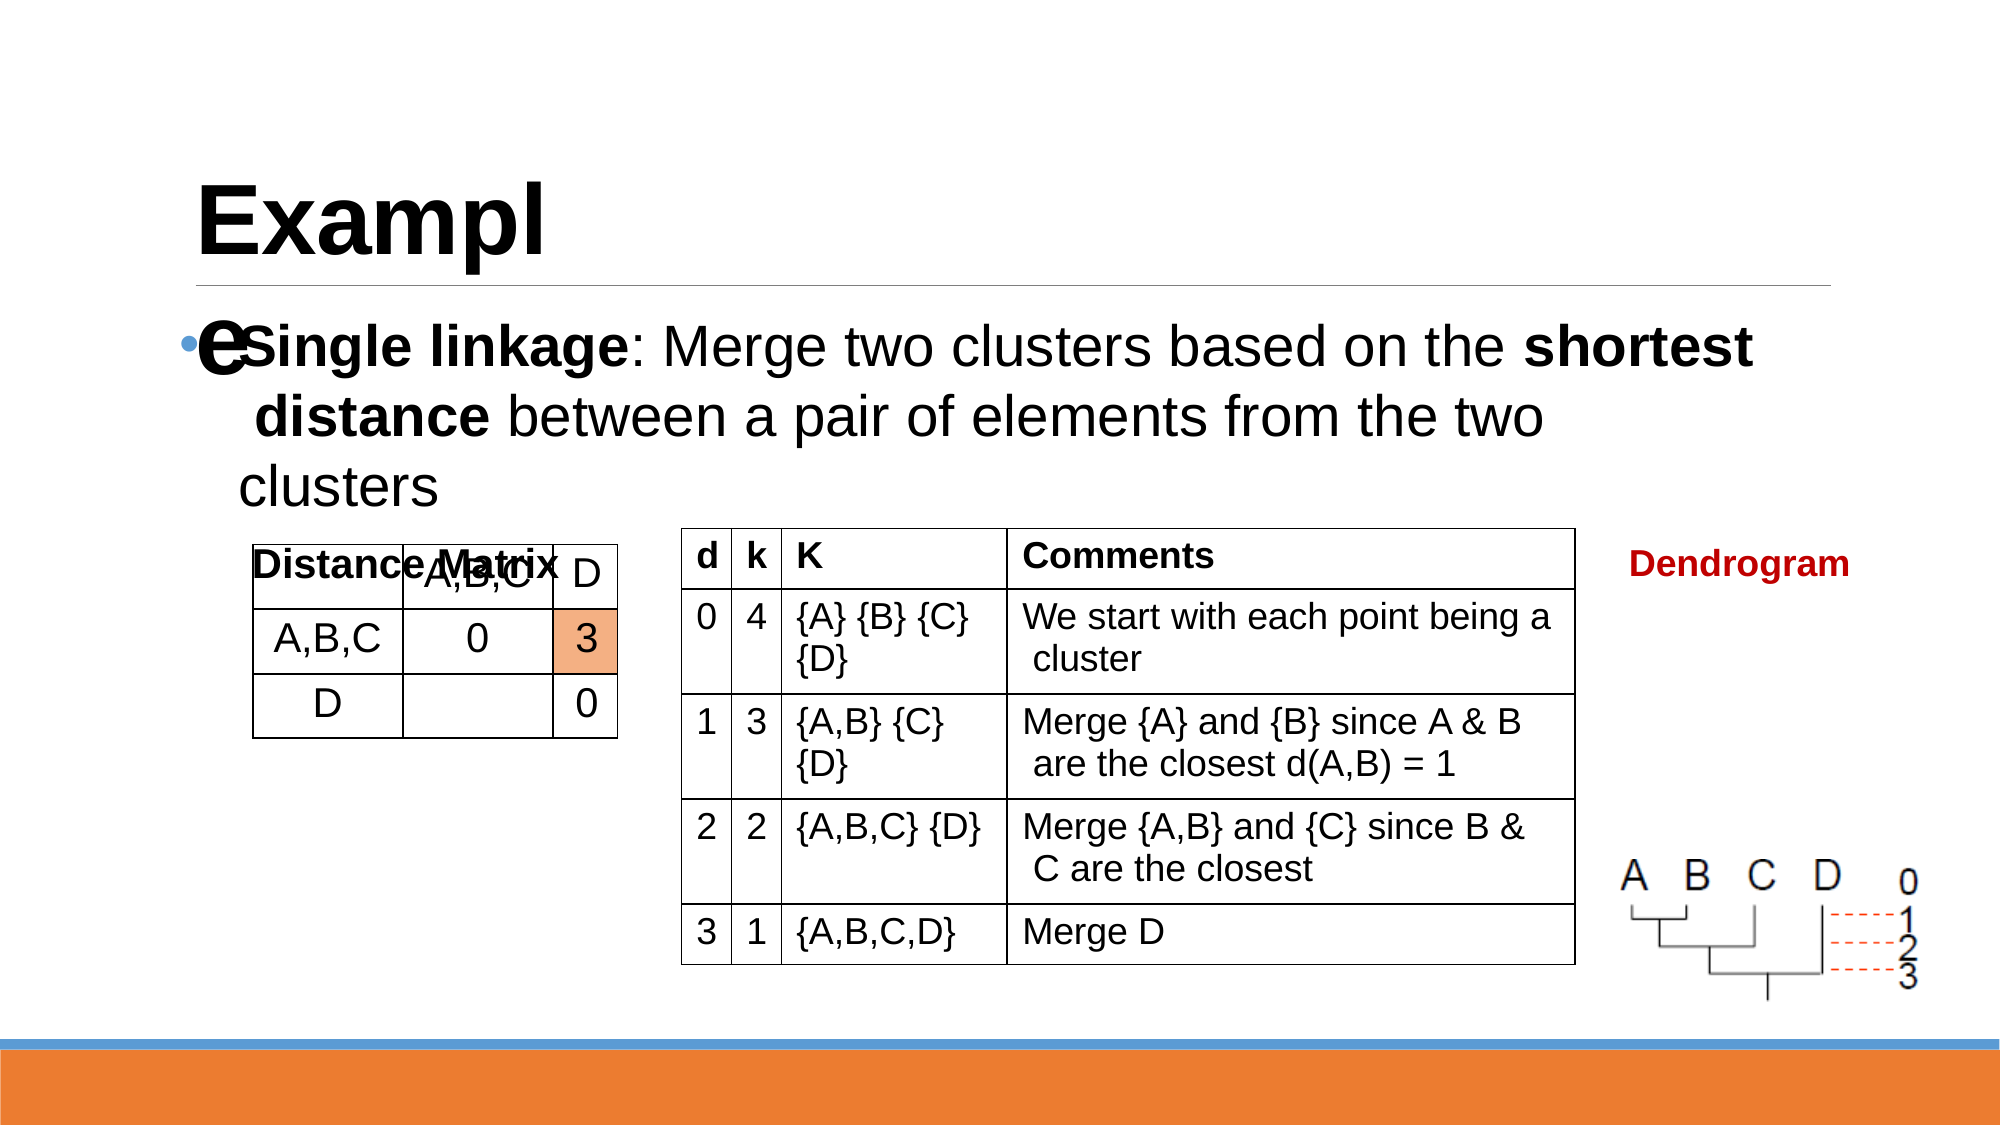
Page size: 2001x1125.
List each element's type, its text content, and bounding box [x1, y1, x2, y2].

table_cell 2 [732, 800, 781, 903]
table_cell 4 [732, 590, 781, 693]
table_cell 3 [732, 695, 781, 798]
text_box [1620, 859, 1919, 1002]
table_cell A,B,C [254, 610, 402, 673]
table_cell 1 [732, 905, 781, 964]
table_cell Merge {A} and {B} since A & B are the closest d(A,B) = 1 [1008, 695, 1574, 798]
title Example [192, 152, 603, 306]
table_header Comments [1008, 529, 1574, 588]
text_box Dendrogram [1626, 537, 1854, 585]
table_cell 3 [682, 905, 731, 964]
table_cell {A,B,C} {D} [782, 800, 1006, 903]
table_header A,B,C [404, 545, 552, 608]
table_header D [554, 545, 617, 608]
table_cell D [254, 675, 402, 737]
table_cell 2 [682, 800, 731, 903]
table_cell 1 [682, 695, 731, 798]
table_cell {A,B,C,D} [782, 905, 1006, 964]
table_cell 0 [682, 590, 731, 693]
table_cell 0 [404, 610, 552, 673]
table_header K [782, 529, 1006, 588]
table_cell 3 [554, 610, 617, 673]
table_cell {A} {B} {C} {D} [782, 590, 1006, 693]
table_header [254, 545, 402, 608]
table_cell We start with each point being a cluster [1008, 590, 1574, 693]
text_box Single linkage: Merge two clusters based on the shortest distance between a pair of elements from the two clusters Distance Matrix [177, 306, 1757, 587]
table_cell Merge {A,B} and {C} since B & C are the closest [1008, 800, 1574, 903]
table_header k [732, 529, 781, 588]
table_cell [404, 675, 552, 737]
table_cell {A,B} {C} {D} [782, 695, 1006, 798]
table_cell Merge D [1008, 905, 1574, 964]
table_cell 0 [554, 675, 617, 737]
table_header d [682, 529, 731, 588]
